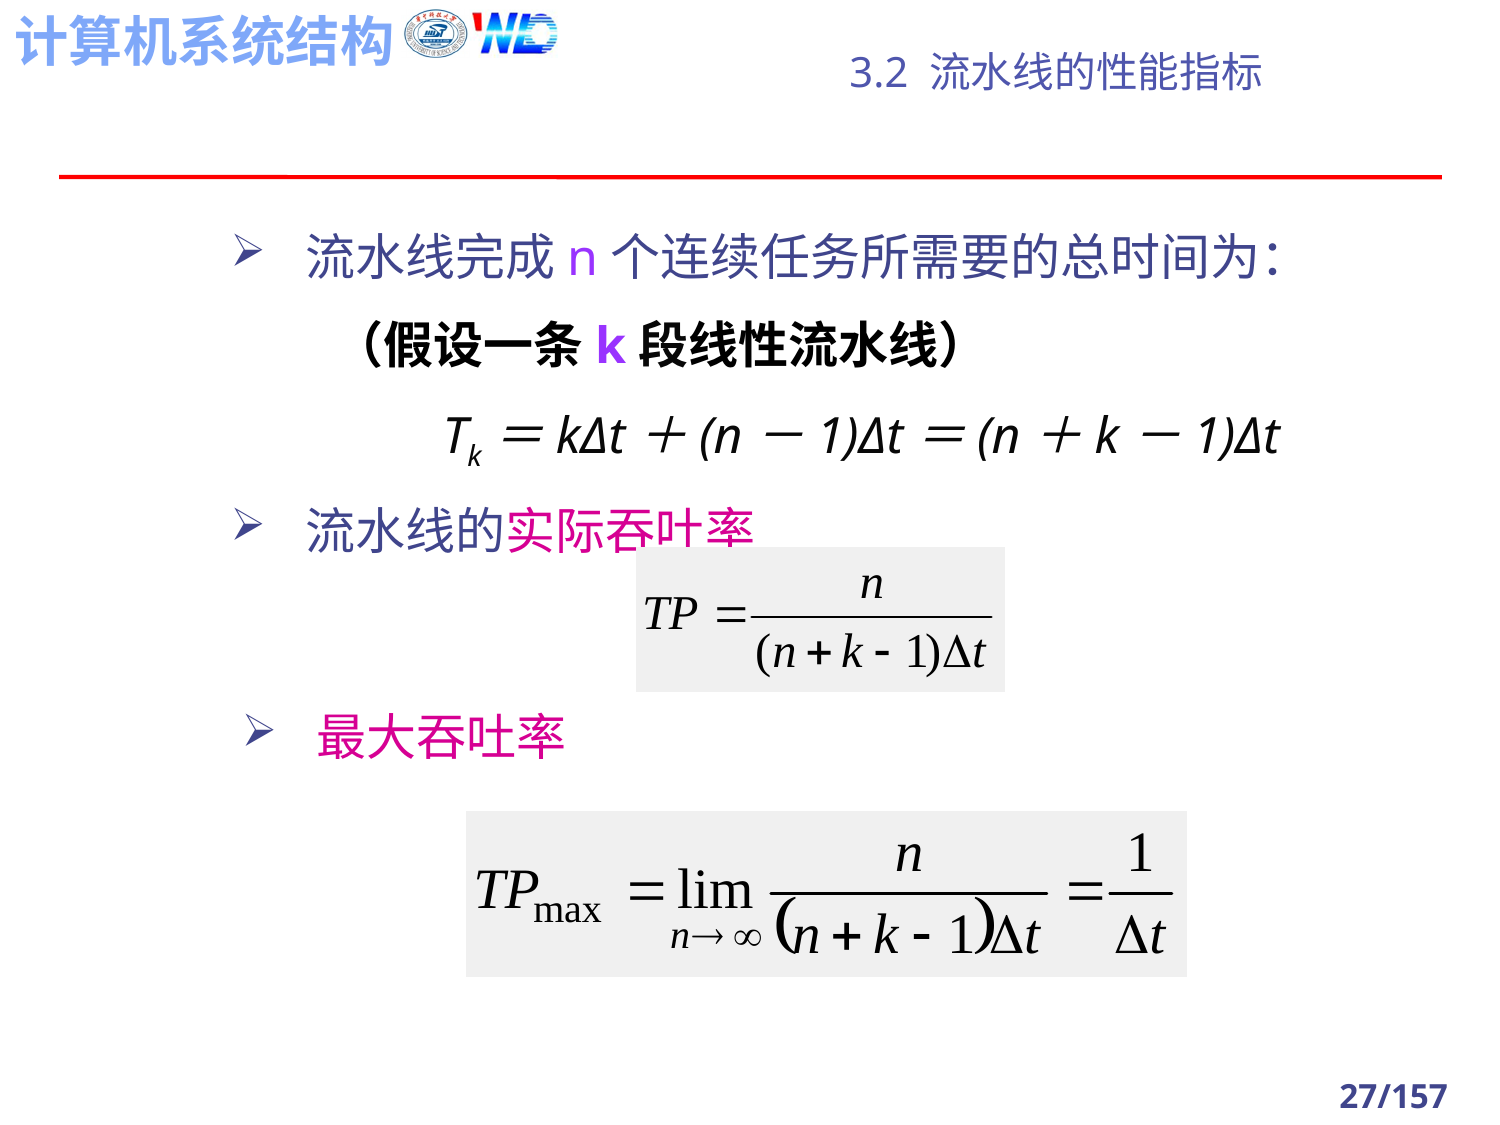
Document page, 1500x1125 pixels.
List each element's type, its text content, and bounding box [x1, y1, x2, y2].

title 3.2 流水线的性能指标 [637, 40, 1476, 104]
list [466, 810, 1187, 978]
text_box 最大吞吐率 [123, 692, 1388, 846]
list 流水线完成n个连续任务所需要的总时间为： （假设一条k段线性流水线） Tk＝kΔt＋(n－1)Δt＝(n＋k－1)Δt 流水线的实际吞吐率 [112, 199, 1377, 622]
picture [401, 9, 558, 58]
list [635, 546, 1006, 693]
